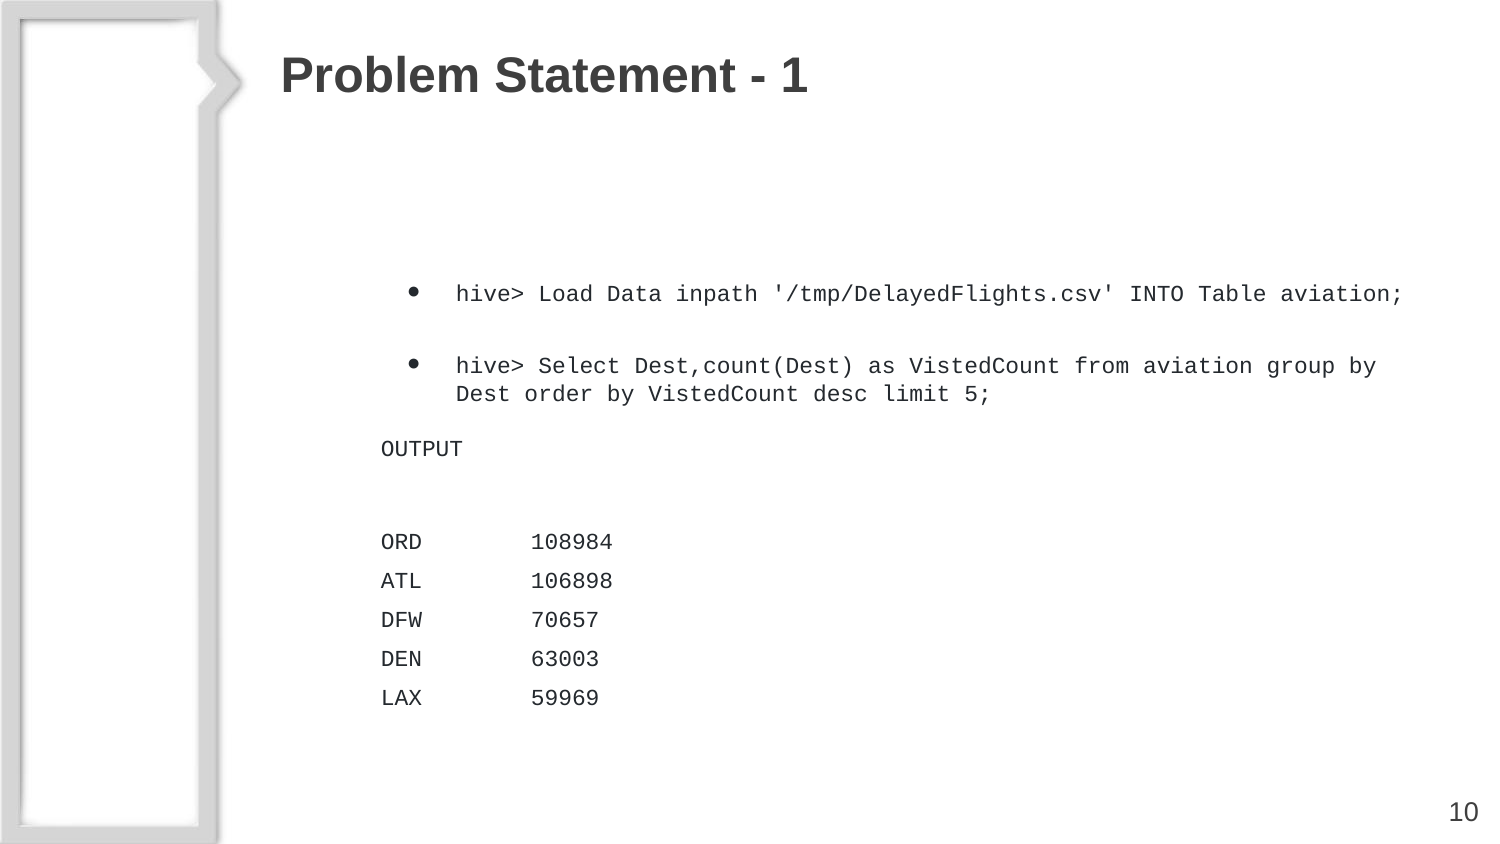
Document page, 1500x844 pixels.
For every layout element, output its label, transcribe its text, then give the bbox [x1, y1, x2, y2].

slide_number ‹#› [1403, 779, 1494, 844]
picture [0, 0, 1500, 844]
list hive> Load Data inpath '/tmp/DelayedFlights.csv' INTO Table aviation; hive> Select Dest,count(Dest) as VistedCount from aviation group by Dest order by VistedCount desc limit 5; OUTPUT ORD 108984 ATL 106898 DFW 70657 DEN 63003 LAX 59969 [315, 200, 1450, 788]
title Problem Statement - 1 [265, 0, 1500, 146]
